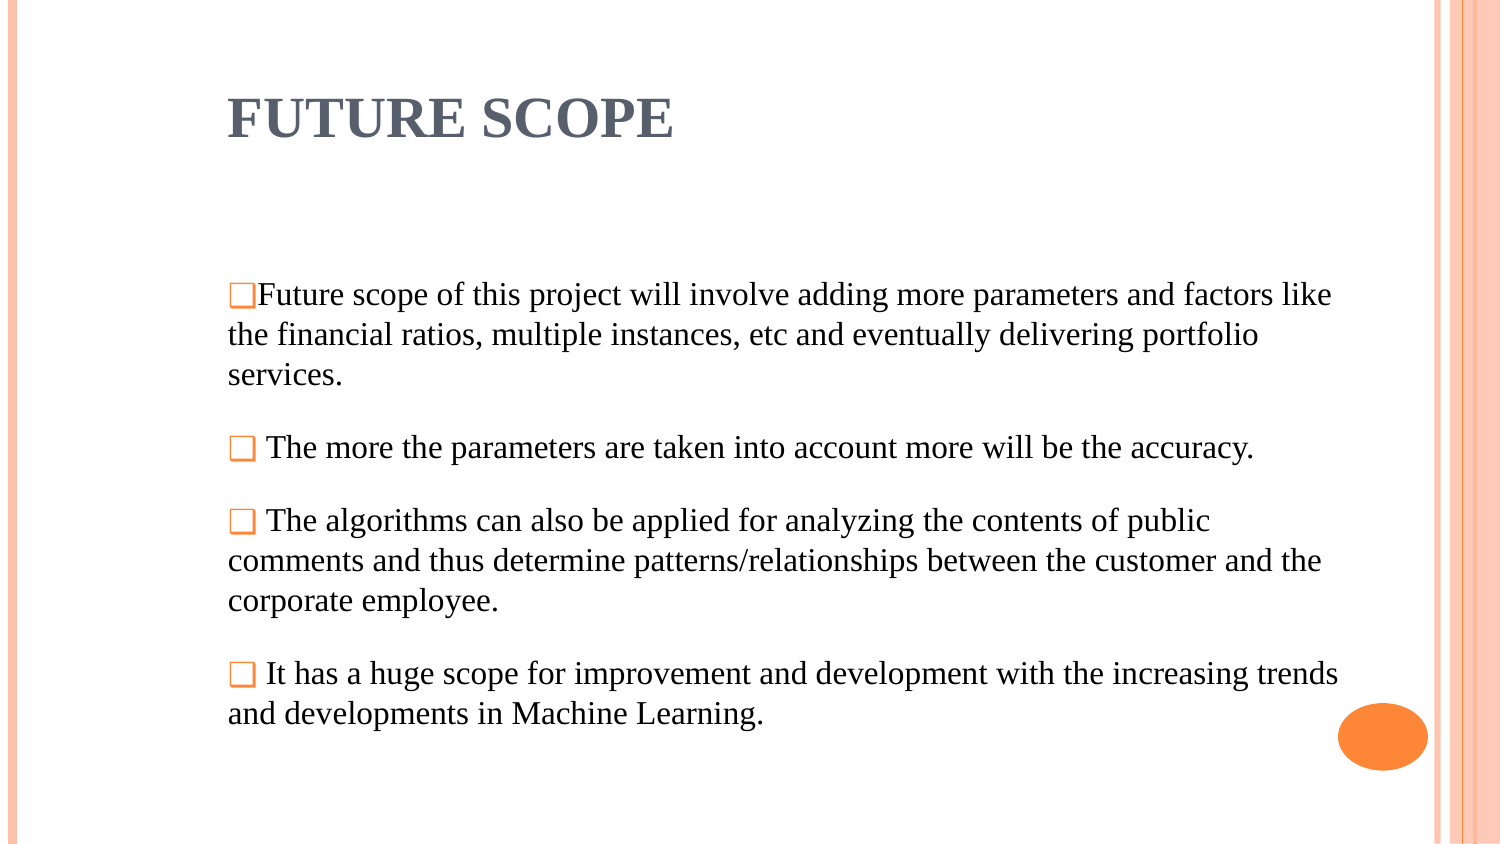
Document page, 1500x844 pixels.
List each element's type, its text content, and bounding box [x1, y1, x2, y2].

list Future scope of this project will involve adding more parameters and factors like the financial ratios, multiple instances, etc and eventually delivering portfolio services. The more the parameters are taken into account more will be the accuracy. The algorithms can also be applied for analyzing the contents of public comments and thus determine patterns/relationships between the customer and the corporate employee. It has a huge scope for improvement and development with the increasing trends and developments in Machine Learning. [212, 257, 1368, 735]
title Future Scope [212, 64, 1368, 215]
